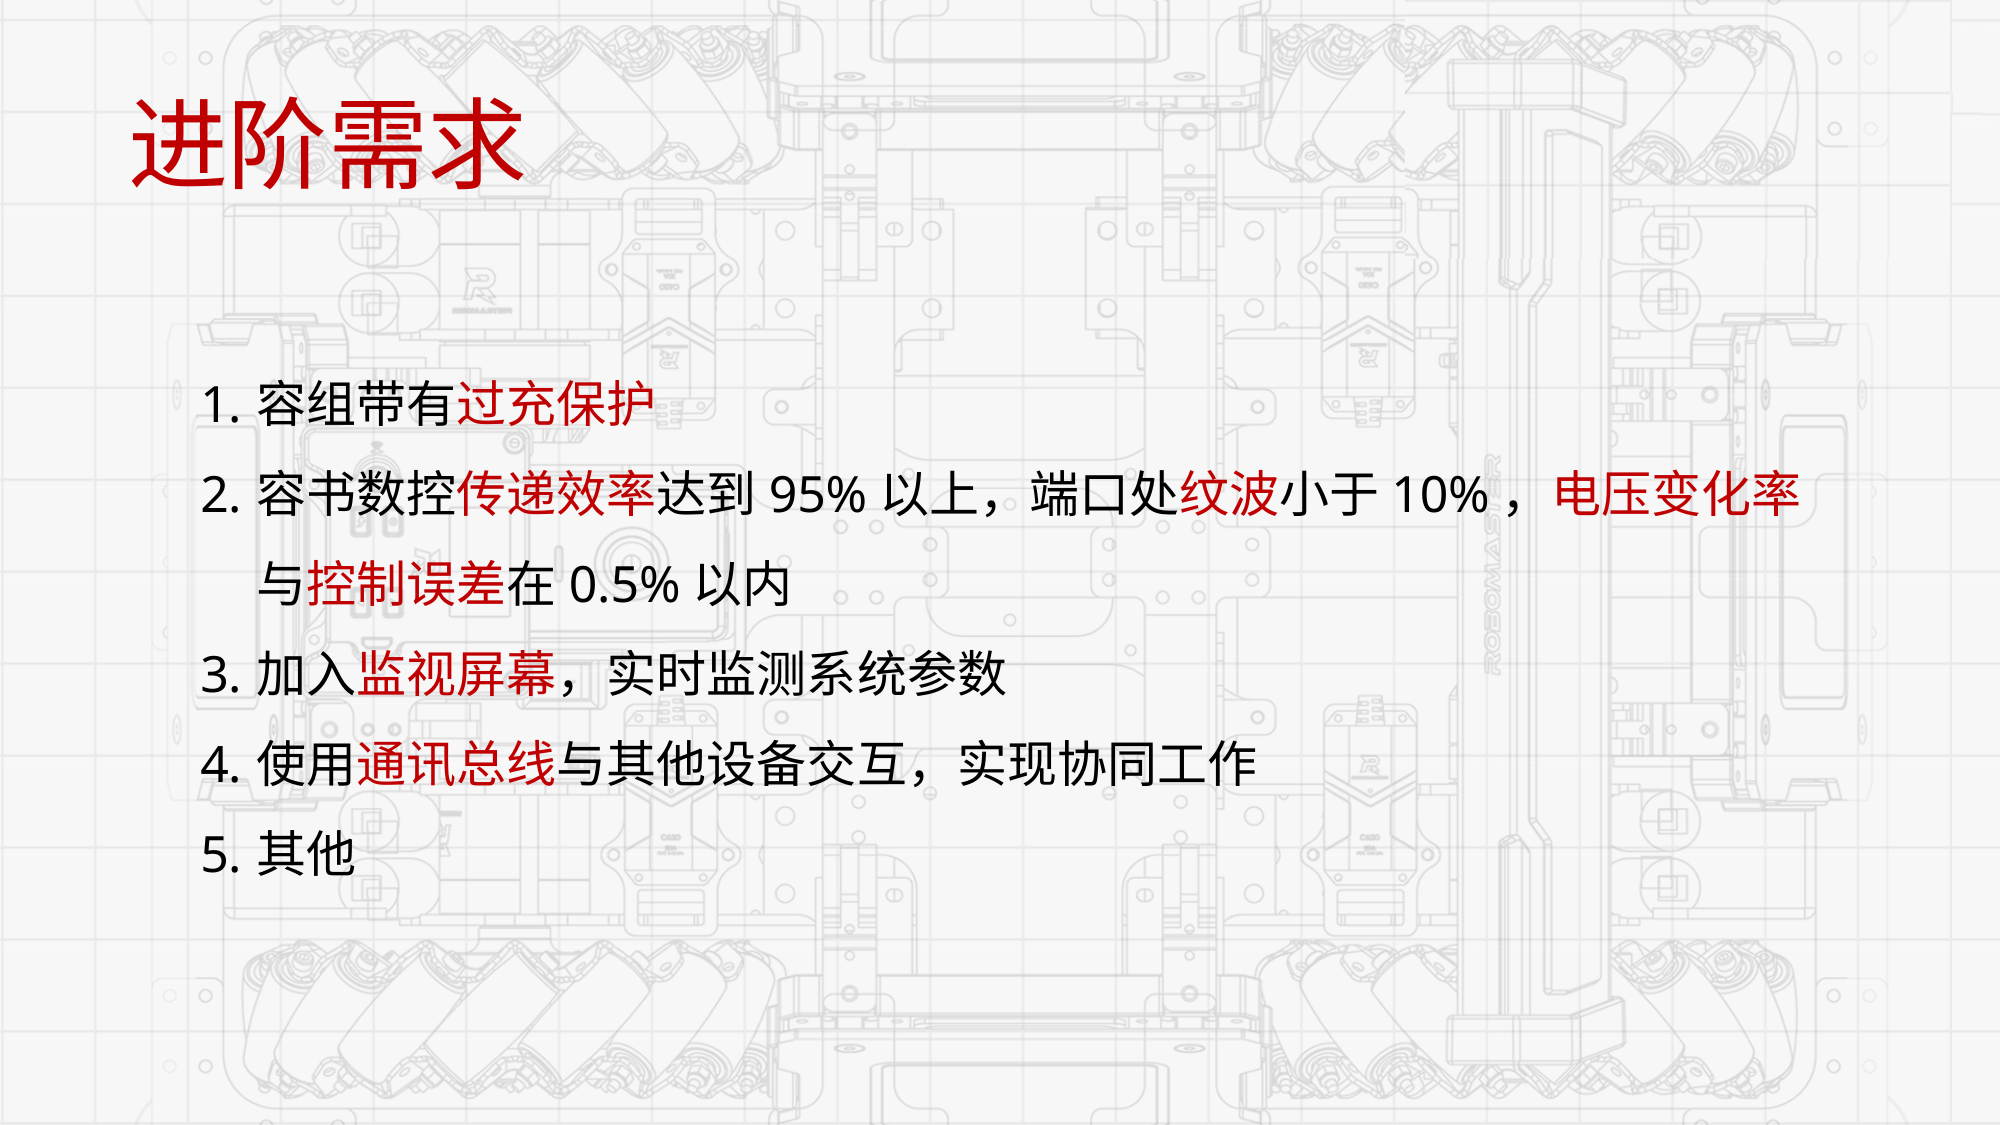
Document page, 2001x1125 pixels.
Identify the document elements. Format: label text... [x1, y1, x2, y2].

text_box 进阶需求 [113, 73, 1034, 209]
text_box 容组带有过充保护 容书数控传递效率达到95%以上，端口处纹波小于10%，电压变化率与控制误差在0.5%以内 加入监视屏幕，实时监测系统参数 使用通讯总线与其他设备交互，实现协同工作 其他 [185, 335, 1856, 891]
